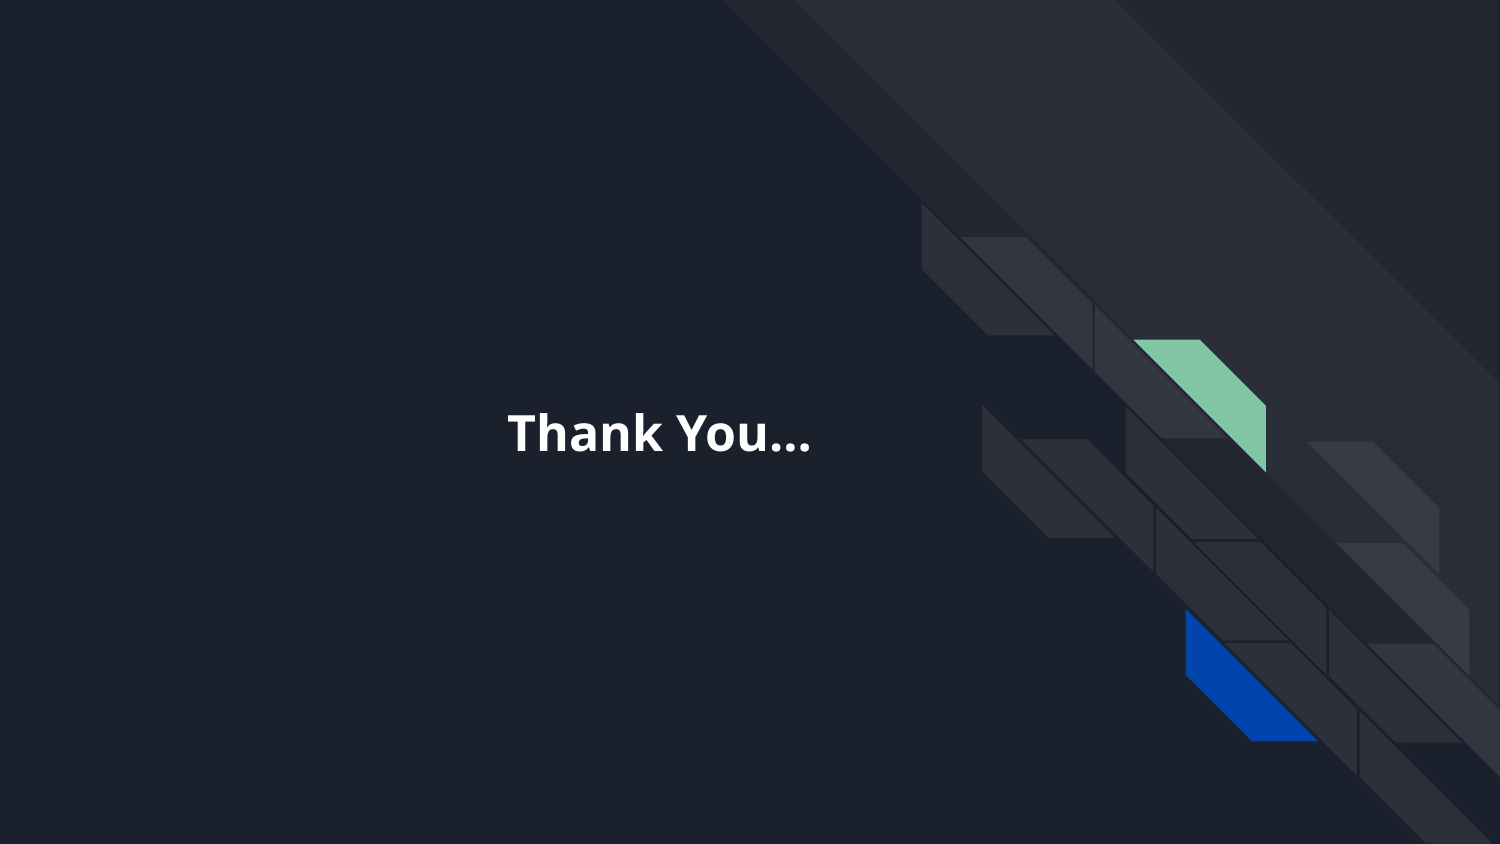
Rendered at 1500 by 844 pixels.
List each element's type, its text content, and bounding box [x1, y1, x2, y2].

title Thank You… [492, 336, 932, 526]
